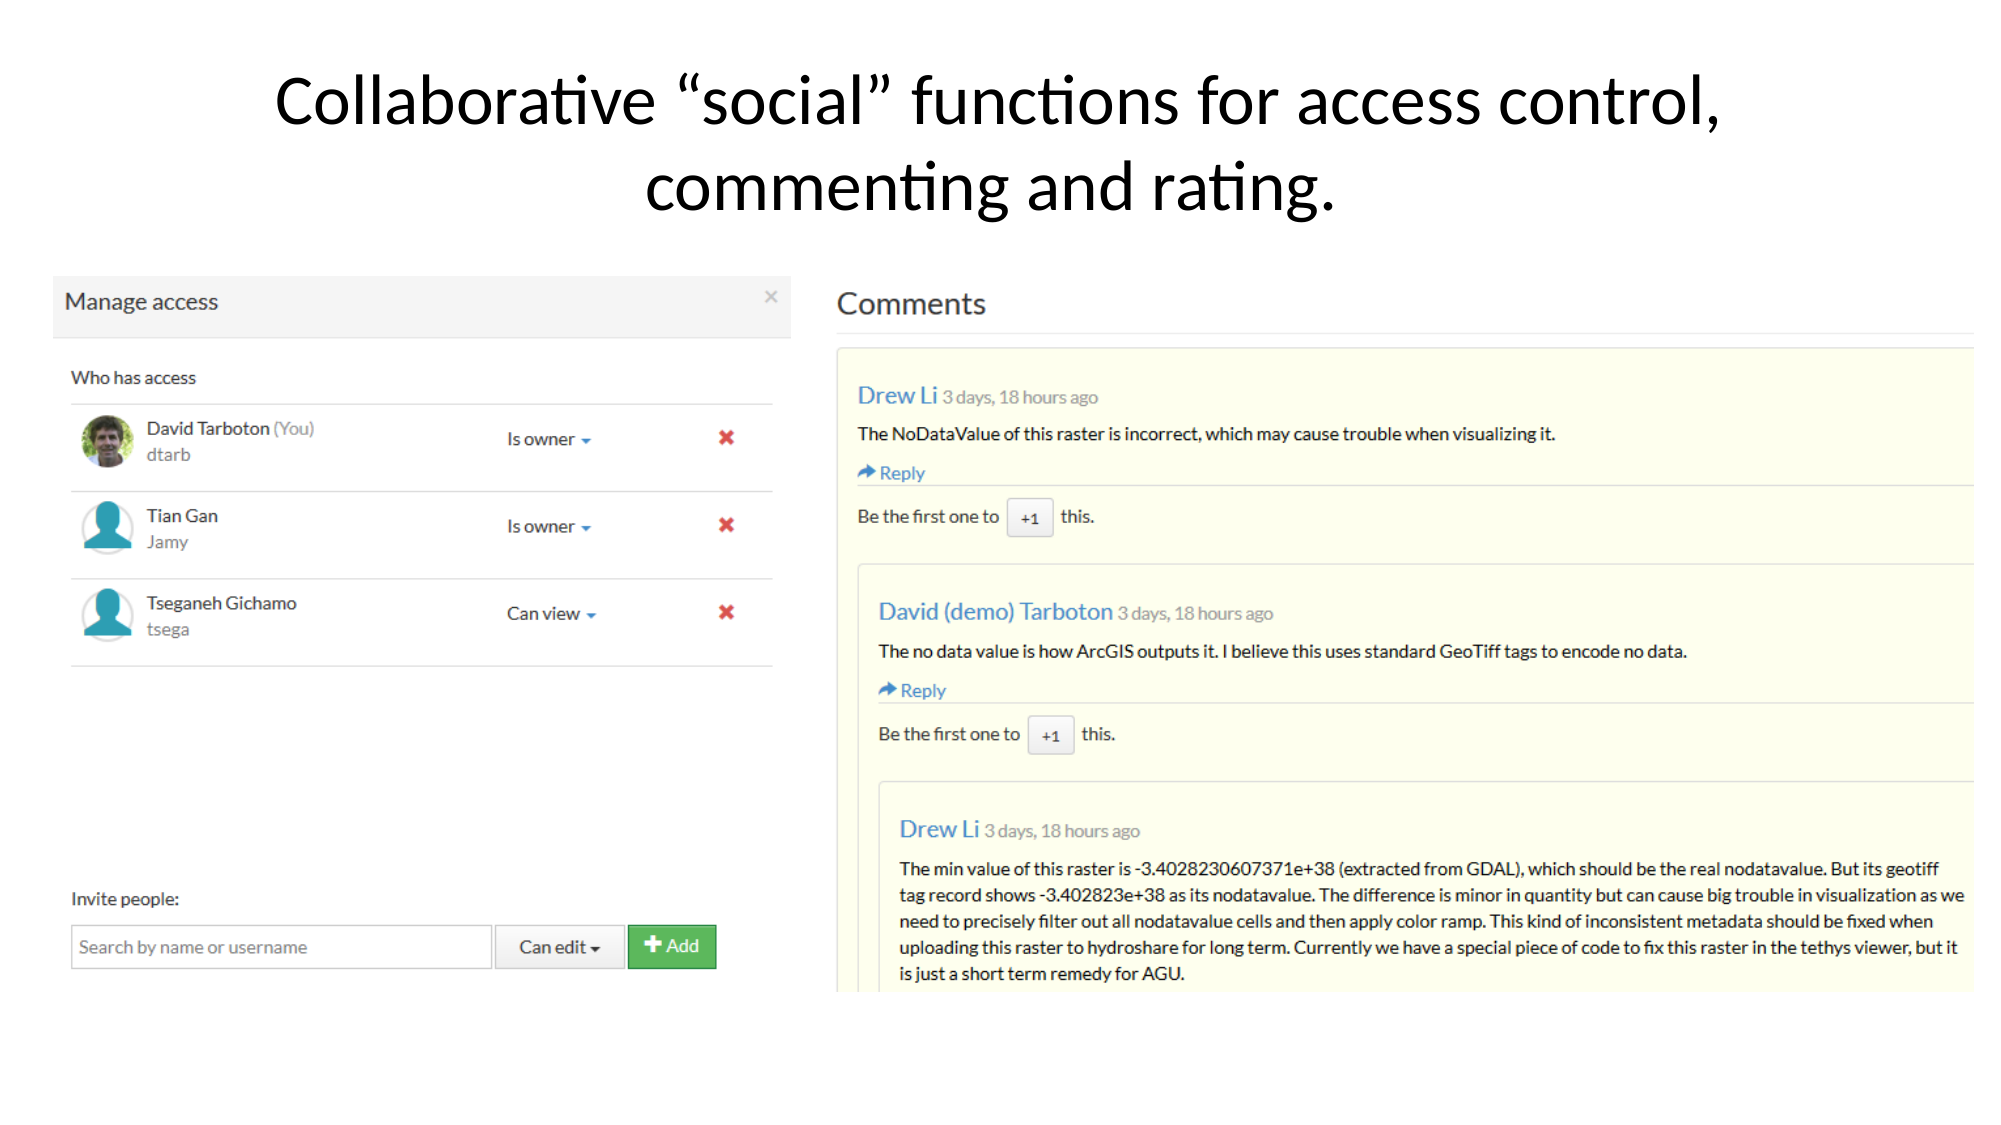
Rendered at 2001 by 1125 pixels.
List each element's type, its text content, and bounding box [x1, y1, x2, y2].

picture [53, 276, 791, 994]
picture [824, 274, 1975, 992]
title Collaborative “social” functions for access control, commenting and rating. [99, 45, 1900, 233]
